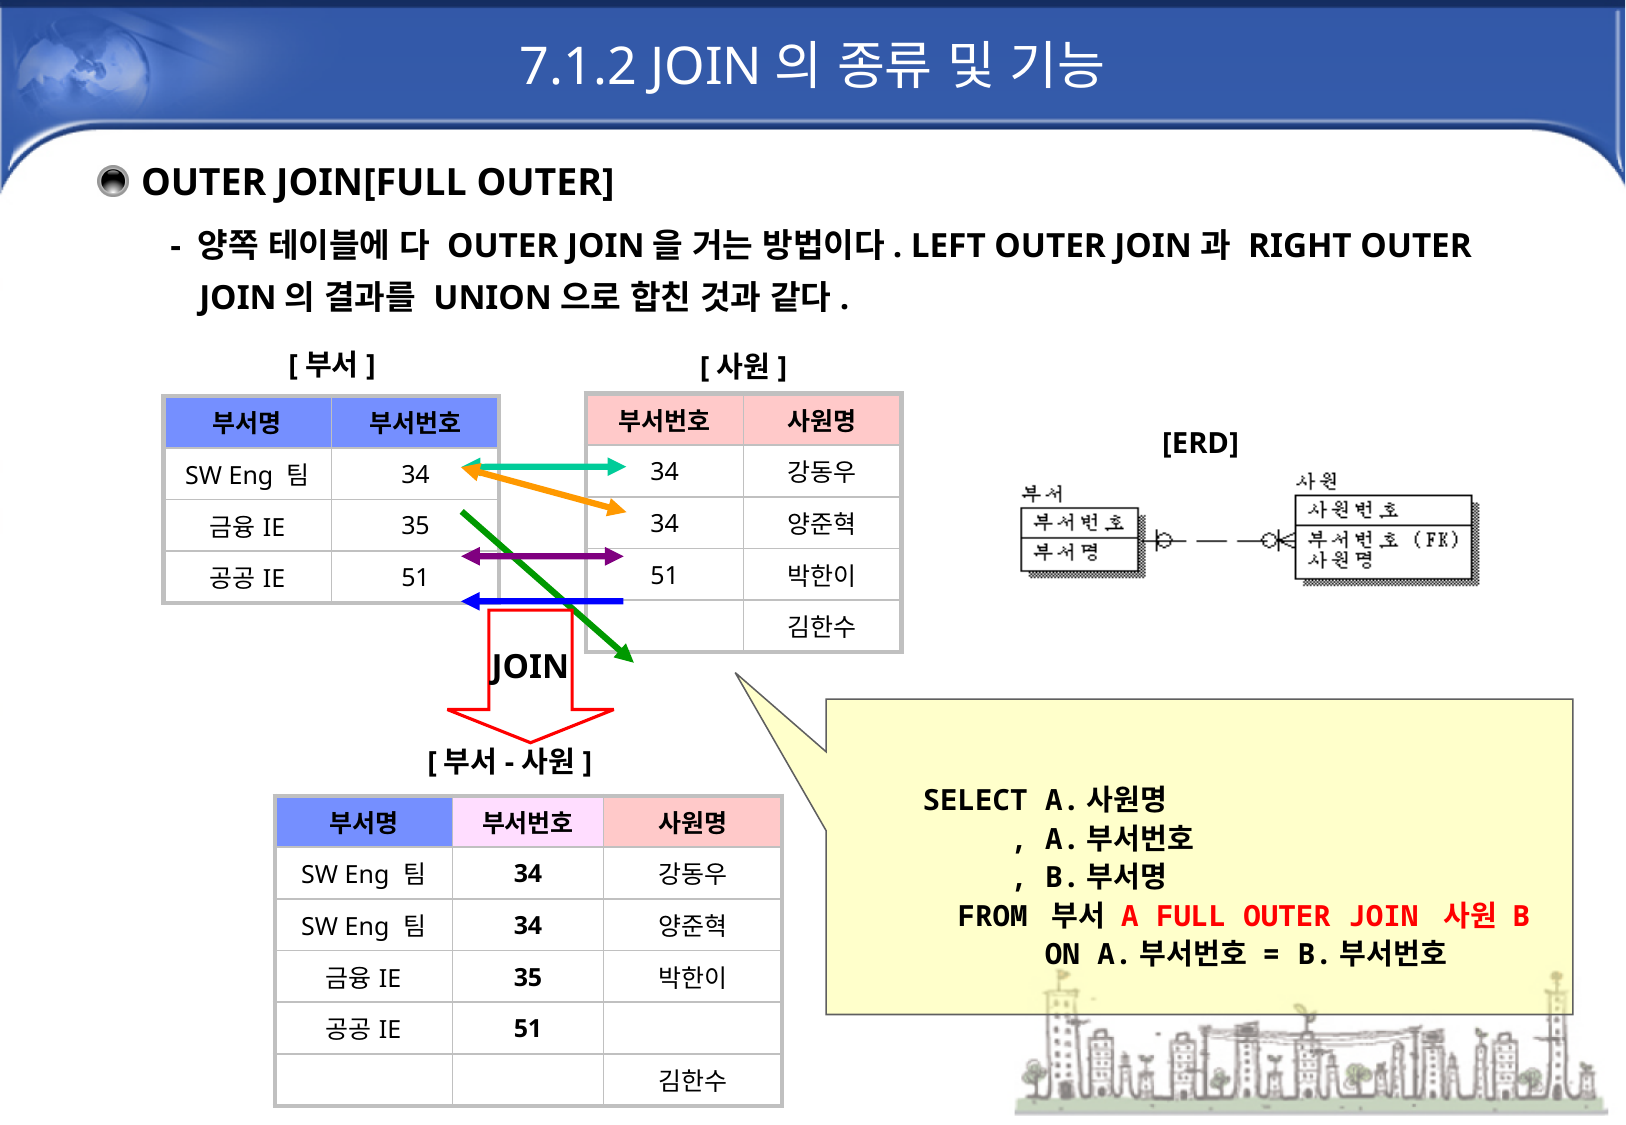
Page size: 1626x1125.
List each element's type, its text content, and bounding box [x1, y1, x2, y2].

text_box OUTER JOIN[FULL OUTER] - 양쪽 테이블에 다 OUTER JOIN을 거는 방법이다. LEFT OUTER JOIN과 RIGHT OUTER JOIN의 결과를 UNION으로 합친 것과 같다. [82, 137, 1555, 391]
title 7.1.2 JOIN의 종류 및 기능 [0, 10, 1625, 118]
text_box [461, 550, 624, 563]
text_box [460, 464, 627, 515]
text_box [463, 460, 475, 466]
table_cell SW Eng 팀 [277, 900, 452, 950]
text_box [ERD] [1153, 422, 1248, 465]
table_cell SW Eng 팀 [277, 848, 452, 898]
text_box [564, 602, 634, 663]
table_cell [277, 1055, 452, 1104]
table_cell 34 [453, 848, 603, 898]
text_box [부서-사원] [418, 741, 601, 786]
table_cell 박한이 [604, 951, 780, 1001]
text_box [460, 595, 624, 608]
table_cell 금융IE [277, 951, 452, 1001]
table_cell [453, 1055, 603, 1104]
table_header 부서번호 [332, 398, 497, 447]
text_box SELECT A.사원명 , A.부서번호 , B.부서명 FROM 부서 A FULL OUTER JOIN 사원 B ON A.부서번호 = B.부서번호 [735, 672, 1573, 1015]
table_cell SW Eng 팀 [166, 449, 331, 499]
text_box [사원] [690, 346, 796, 392]
table_cell 박한이 [744, 549, 899, 599]
table_cell 공공IE [166, 552, 331, 601]
table_header 사원명 [604, 798, 780, 846]
text_box [474, 460, 627, 473]
table_cell 공공IE [277, 1003, 452, 1053]
table_header 부서번호 [588, 396, 743, 444]
table_cell 34 [588, 498, 743, 548]
table_cell 35 [453, 951, 603, 1001]
table_cell 51 [453, 1003, 603, 1053]
table_cell 김한수 [604, 1055, 780, 1104]
table_cell 51 [332, 552, 497, 601]
table_cell 51 [588, 549, 743, 599]
table_cell 34 [332, 449, 497, 499]
table_cell 강동우 [604, 848, 780, 898]
text_box JOIN [447, 610, 614, 741]
table_cell 34 [588, 446, 743, 496]
table_cell 양준혁 [604, 900, 780, 950]
text_box [부서] [279, 344, 385, 389]
table_cell [604, 1003, 780, 1053]
table_cell 강동우 [744, 446, 899, 496]
table_header 사원명 [744, 396, 899, 444]
table_cell [588, 601, 743, 650]
table_header 부서명 [166, 398, 331, 447]
table_cell 34 [453, 900, 603, 950]
table_header 부서명 [277, 798, 452, 846]
table_cell 금융IE [166, 500, 331, 550]
table_cell 김한수 [744, 601, 899, 650]
picture [0, 0, 1626, 1125]
table_cell 35 [332, 500, 497, 550]
table_cell 양준혁 [744, 498, 899, 548]
table_header 부서번호 [453, 798, 603, 846]
